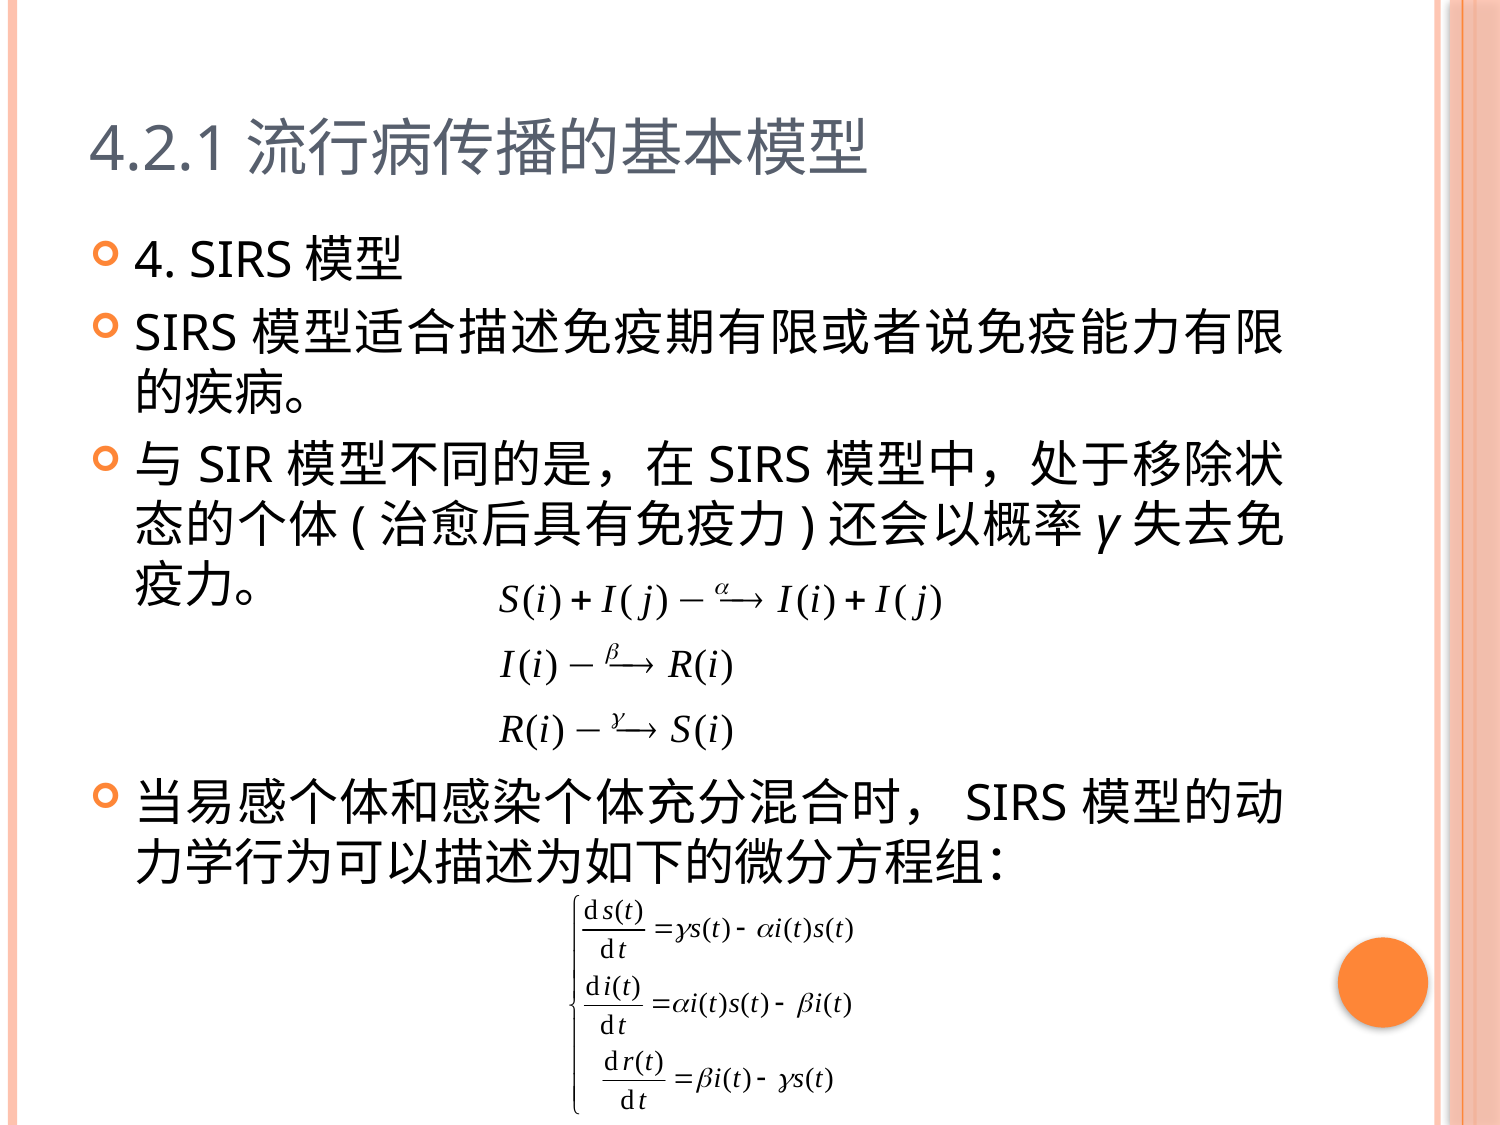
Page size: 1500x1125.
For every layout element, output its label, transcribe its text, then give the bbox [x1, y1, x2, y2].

list 4. SIRS模型 SIRS模型适合描述免疫期有限或者说免疫能力有限的疾病。 与SIR模型不同的是，在SIRS模型中，处于移除状态的个体(治愈后具有免疫力)还会以概率γ失去免疫力。 当易感个体和感染个体充分混合时，SIRS模型的动力学行为可以描述为如下的微分方程组： [74, 220, 1301, 1021]
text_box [561, 890, 860, 1121]
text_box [491, 566, 950, 762]
title 4.2.1流行病传播的基本模型 [75, 2, 1300, 191]
